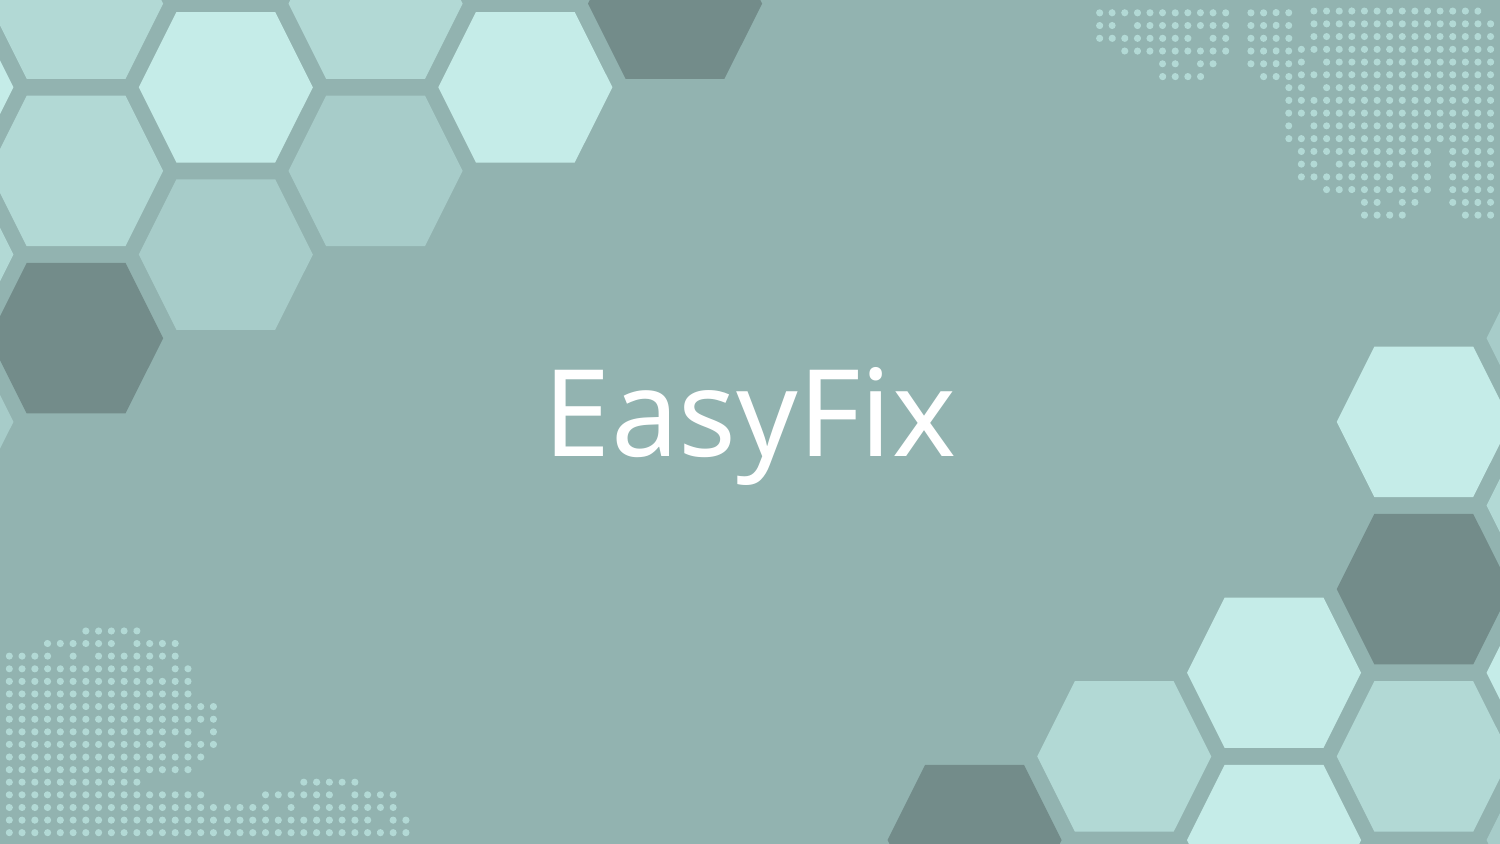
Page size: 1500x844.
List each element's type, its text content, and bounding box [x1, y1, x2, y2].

title EasyFix [280, 342, 1220, 502]
